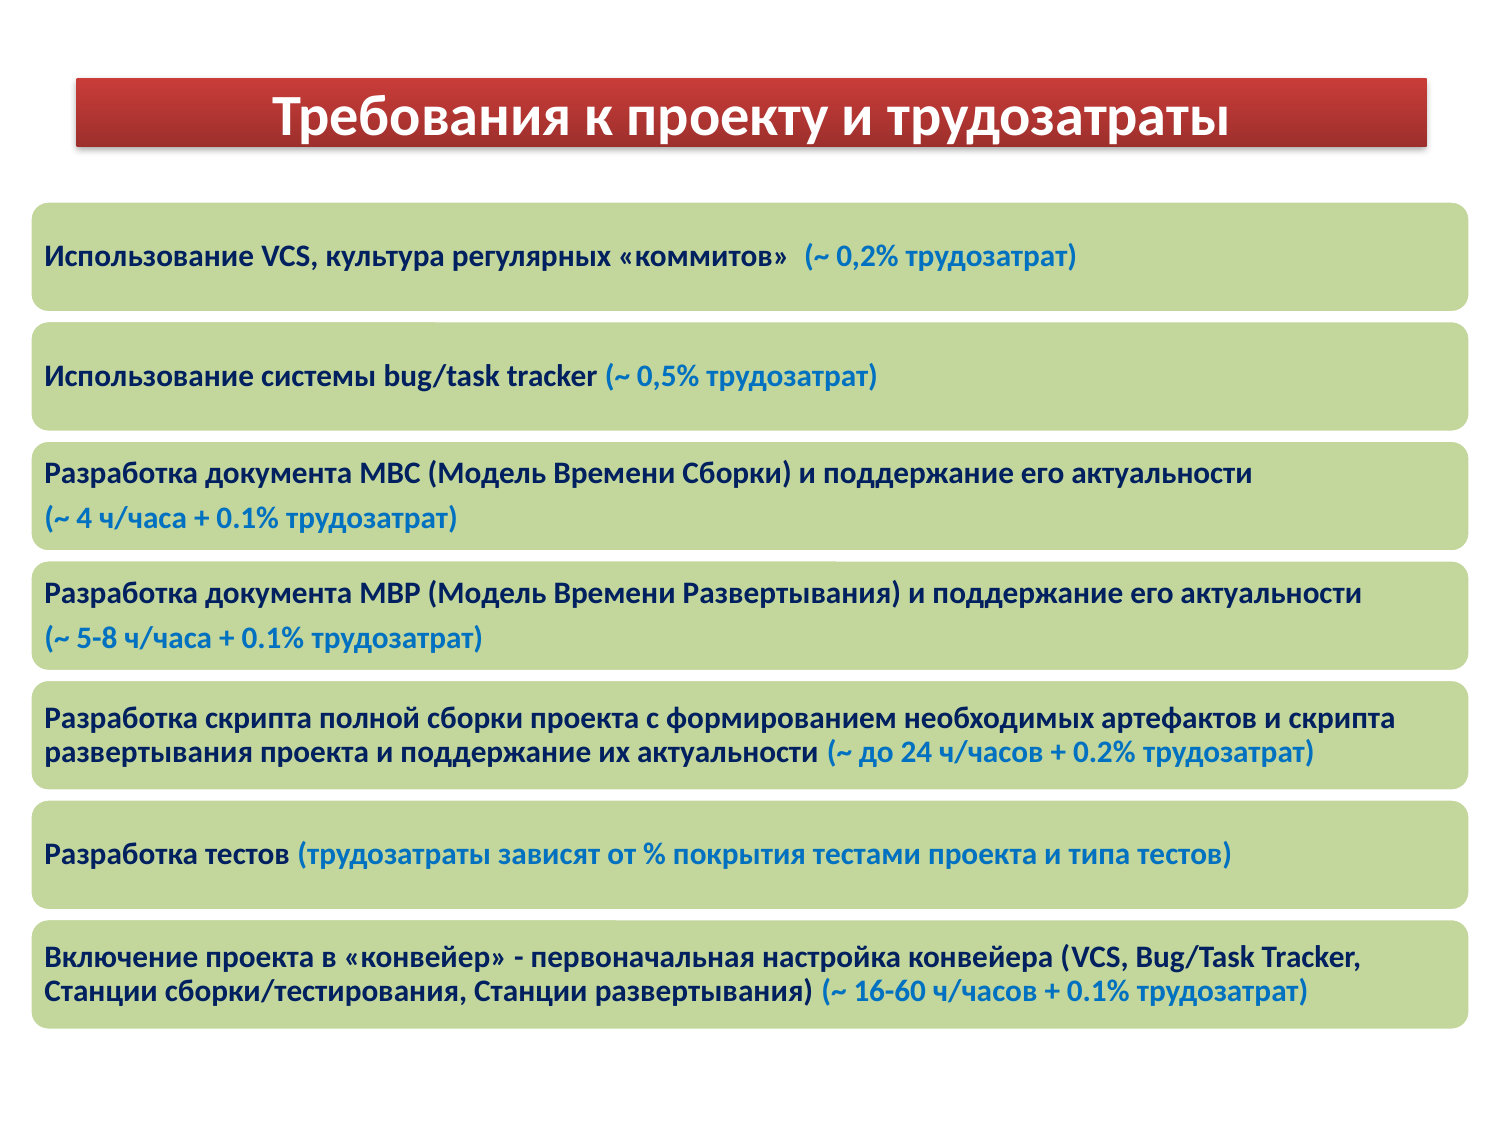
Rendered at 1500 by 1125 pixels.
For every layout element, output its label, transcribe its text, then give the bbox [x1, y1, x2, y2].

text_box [29, 160, 1471, 1071]
text_box Требования к проекту и трудозатраты [76, 78, 1427, 147]
